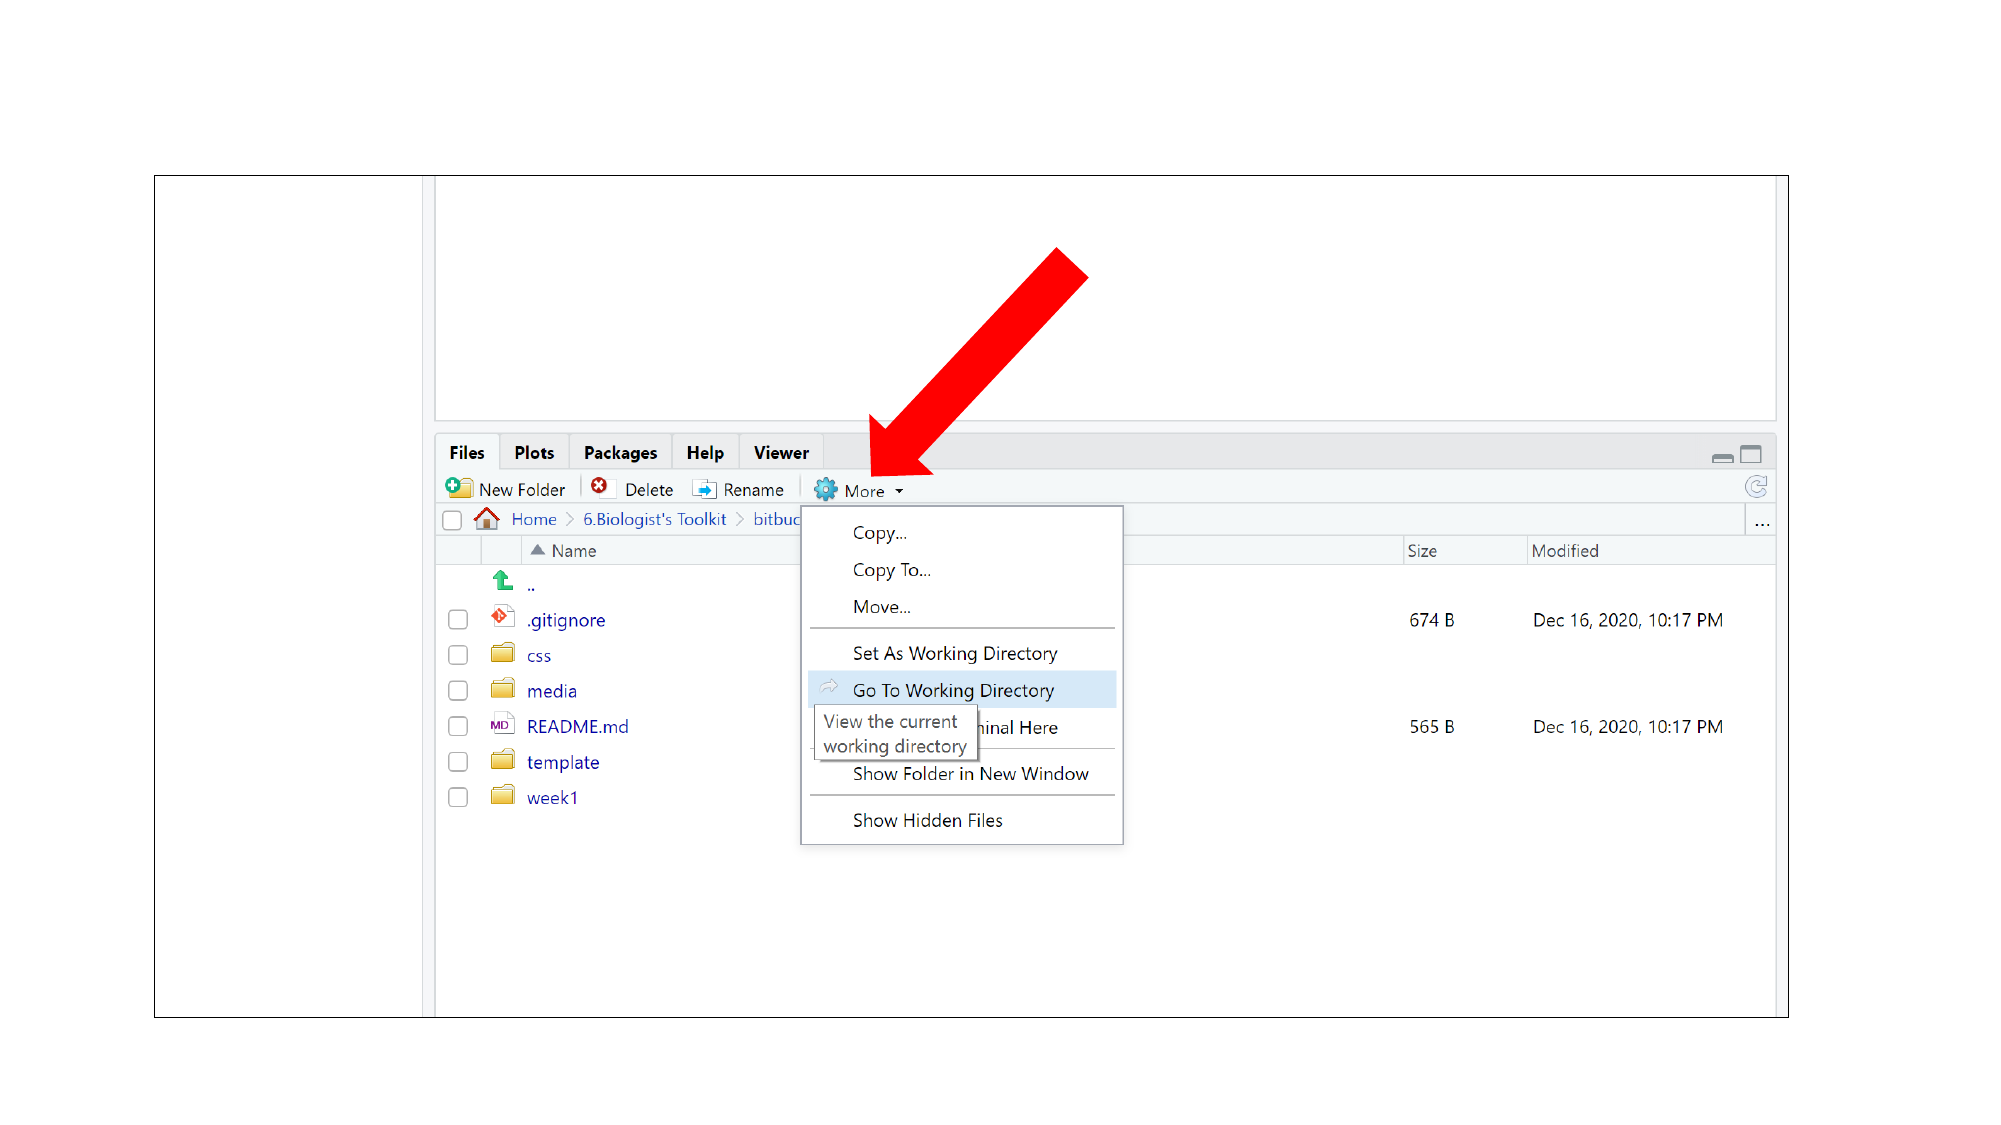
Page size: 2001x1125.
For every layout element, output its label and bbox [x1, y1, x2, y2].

picture [154, 175, 1789, 1018]
